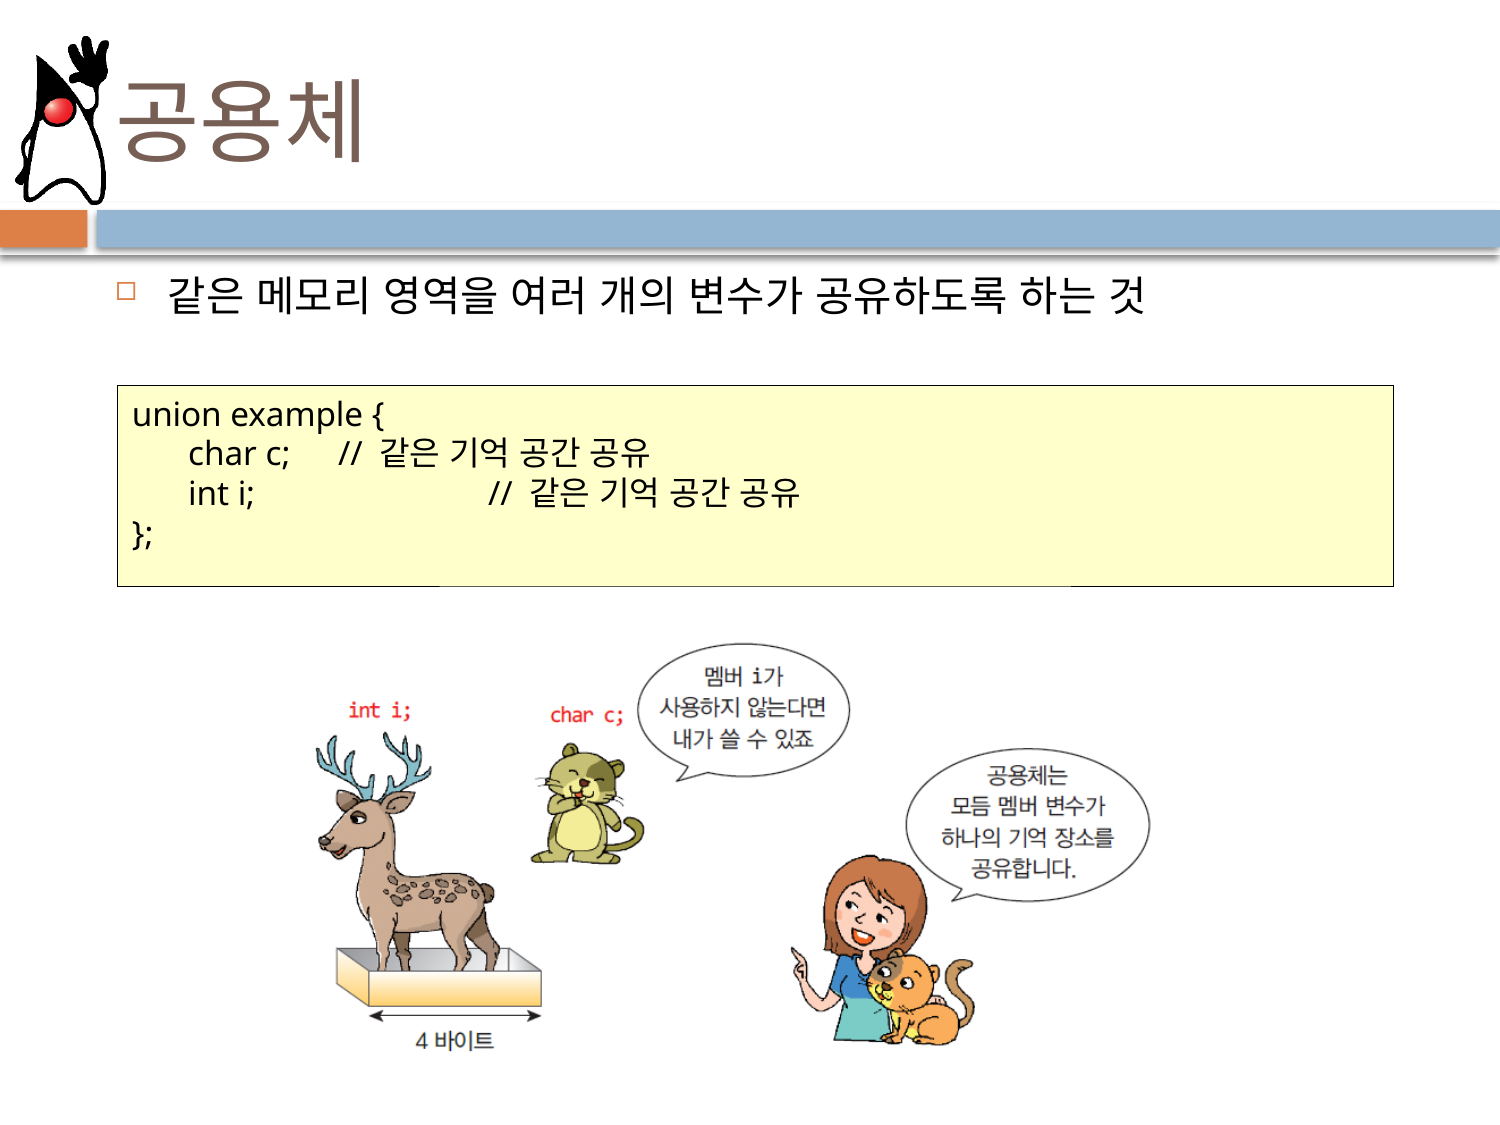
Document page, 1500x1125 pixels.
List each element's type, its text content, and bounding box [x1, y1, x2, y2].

text_box union example { char c; // 같은 기억 공간 공유 int i; // 같은 기억 공간 공유 }; [117, 385, 1393, 587]
picture [15, 36, 109, 205]
list 같은 메모리 영역을 여러 개의 변수가 공유하도록 하는 것 [100, 262, 1438, 1000]
picture [288, 621, 1179, 1058]
title 공용체 [100, 37, 1438, 200]
